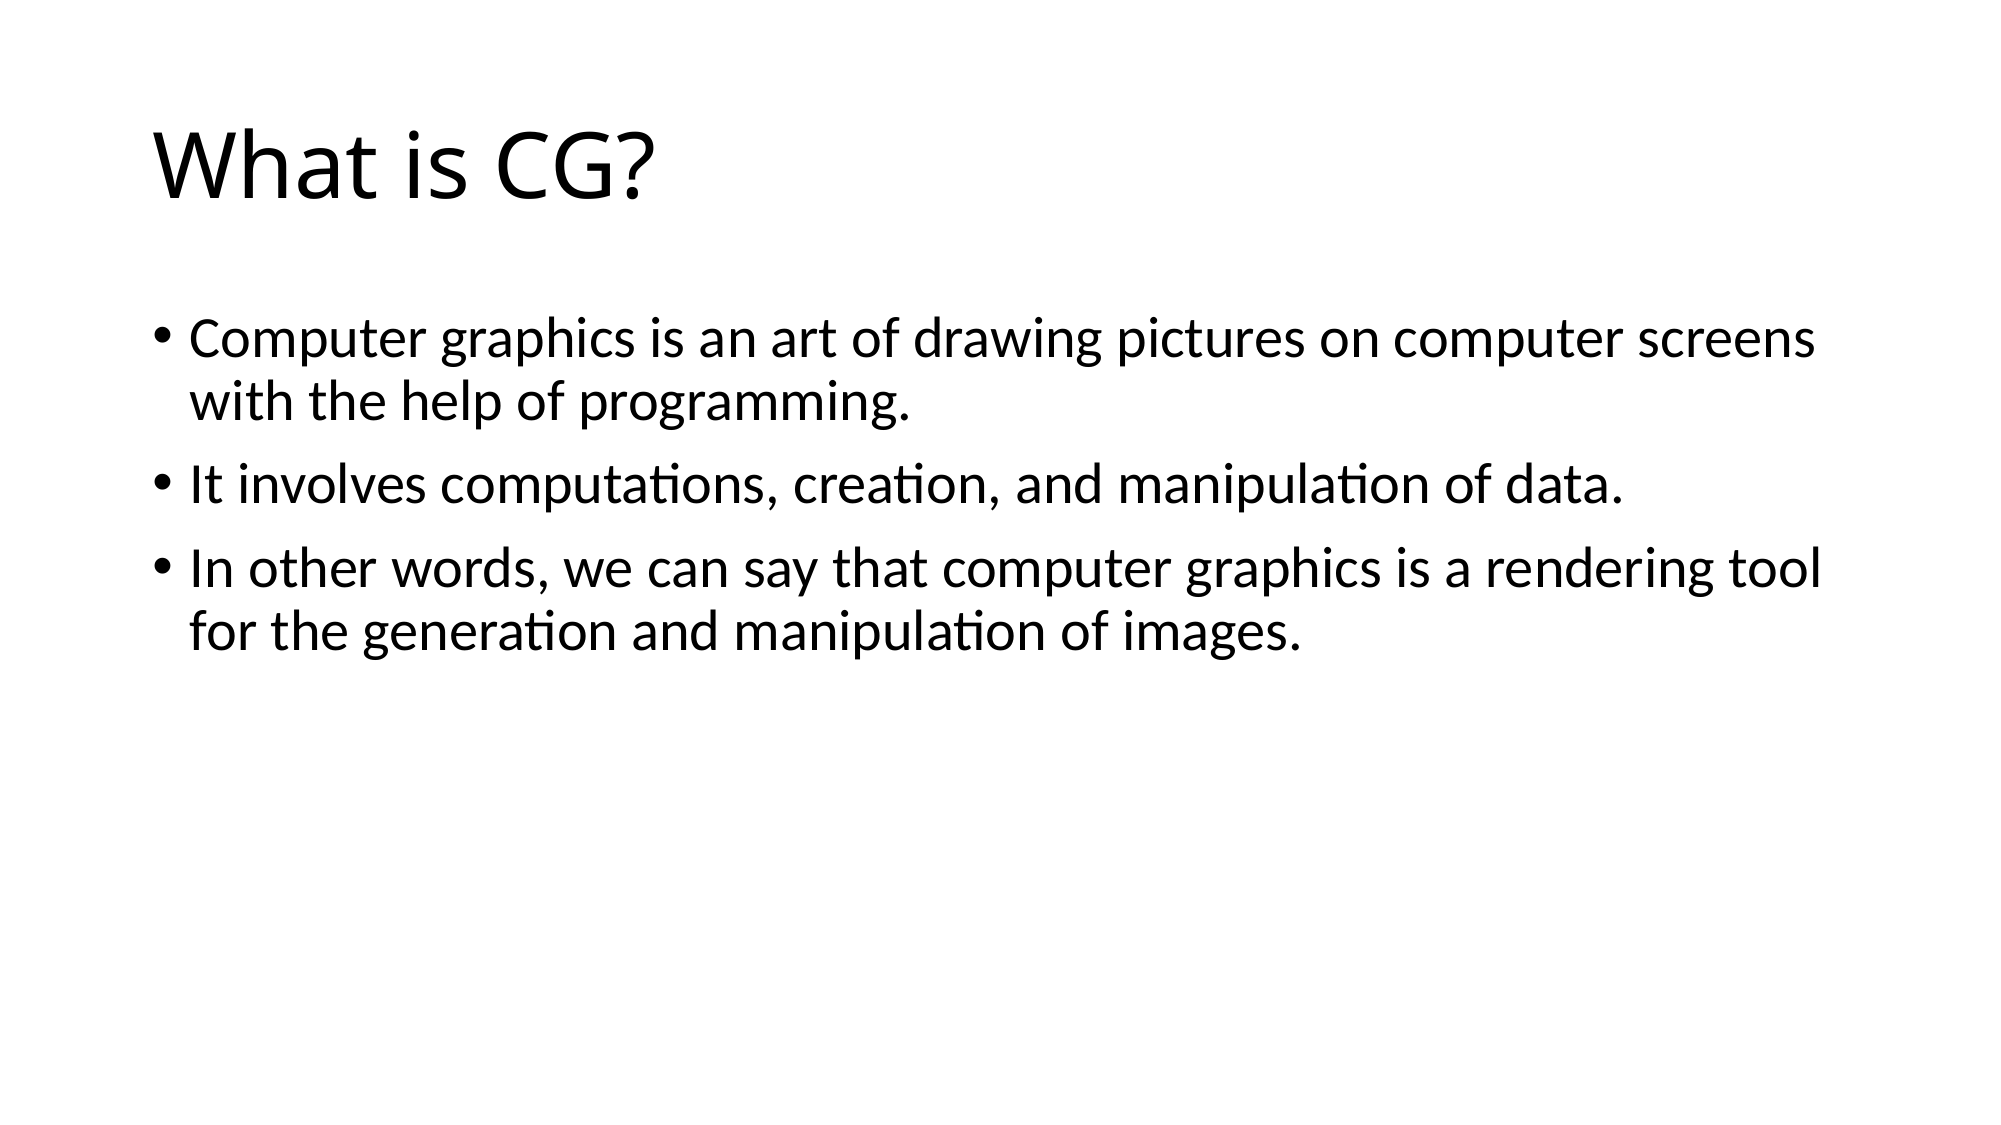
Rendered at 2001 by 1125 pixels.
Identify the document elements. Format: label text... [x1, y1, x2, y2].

list Computer graphics is an art of drawing pictures on computer screens with the help of programming. It involves computations, creation, and manipulation of data. In other words, we can say that computer graphics is a rendering tool for the generation and manipulation of images. [137, 299, 1863, 1014]
title What is CG? [137, 59, 1863, 278]
